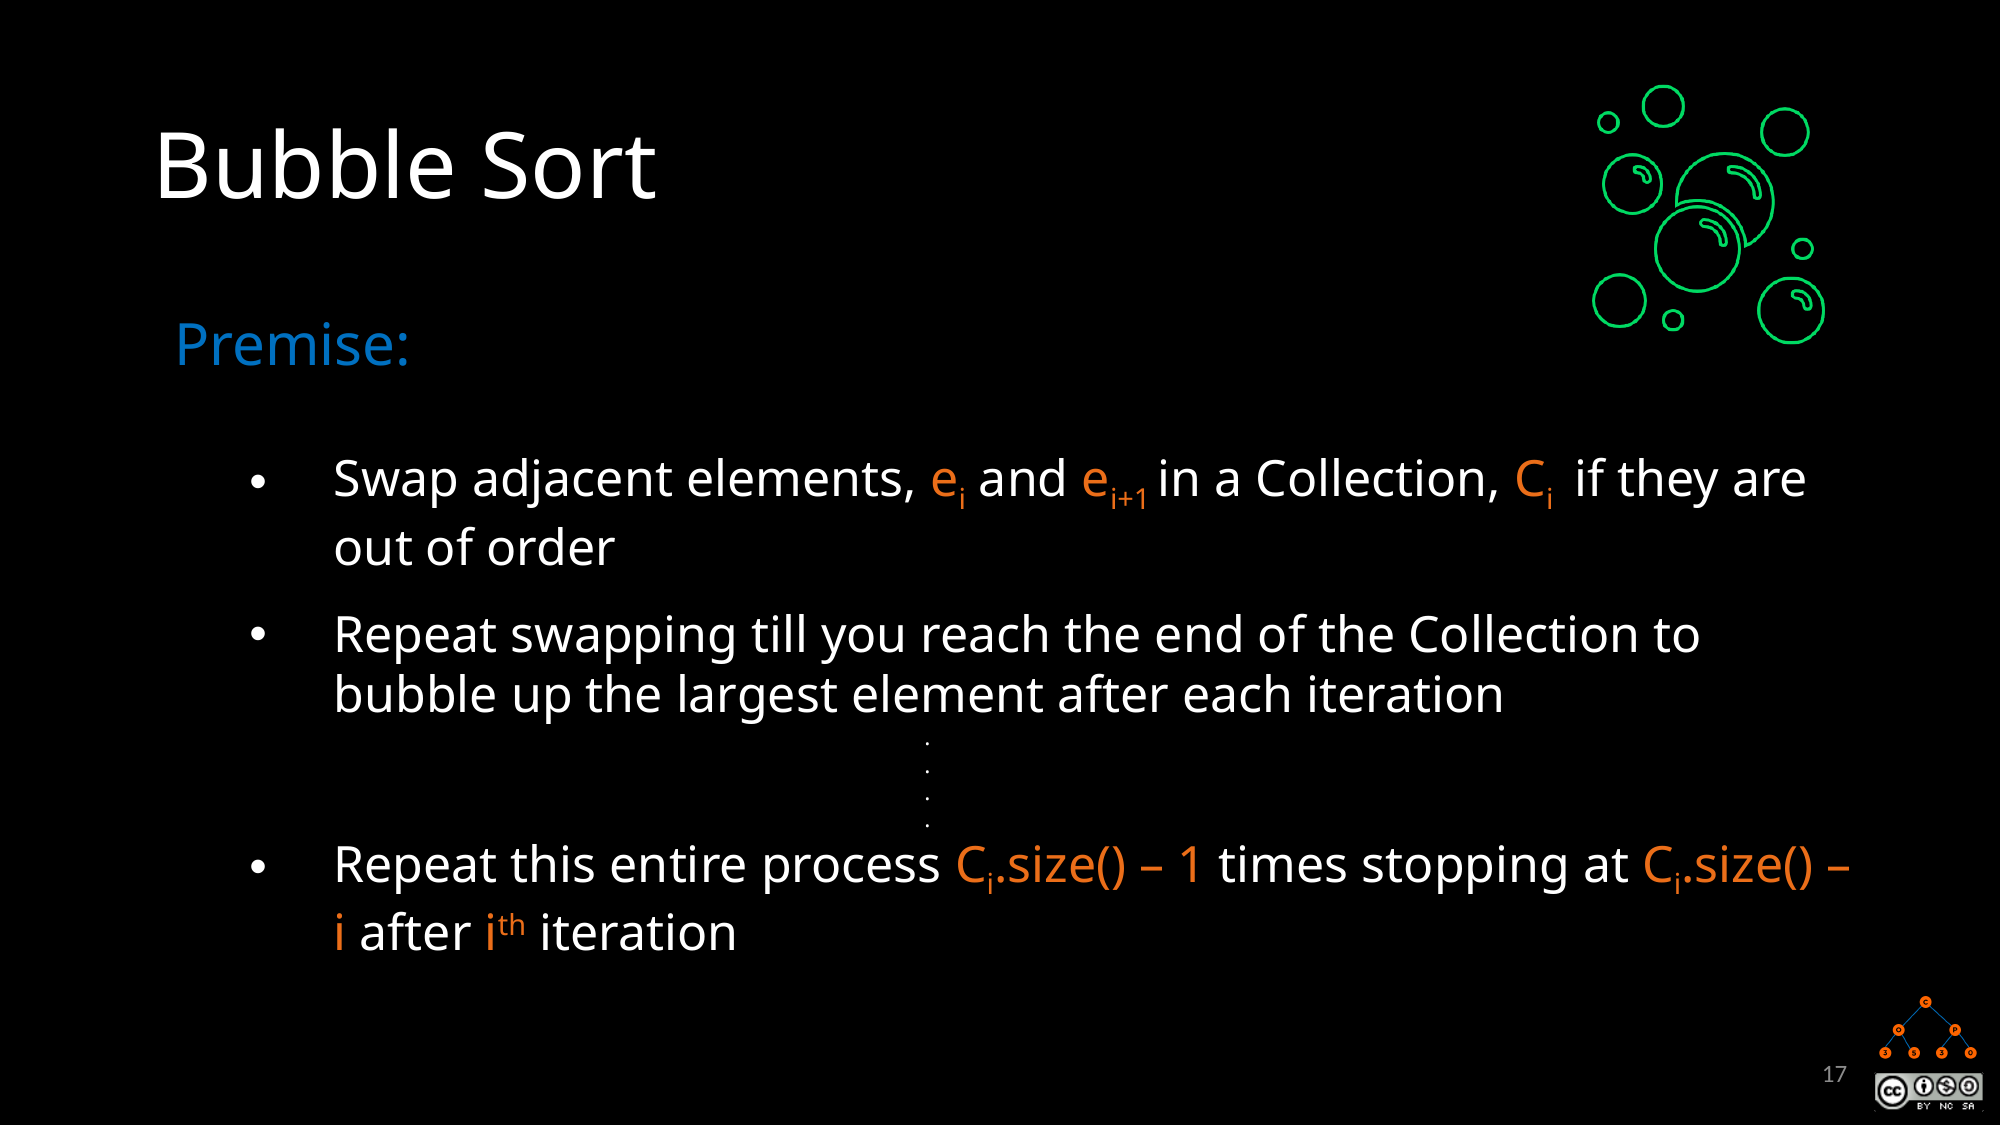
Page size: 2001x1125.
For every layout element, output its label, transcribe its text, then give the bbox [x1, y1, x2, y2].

text_box Premise: Swap adjacent elements, ei and ei+1 in a Collection, Ci if they are out of order Repeat swapping till you reach the end of the Collection to bubble up the largest element after each iteration . . . . Repeat this entire process Ci.size() – 1 times stopping at Ci.size() – i after ith iteration [159, 299, 1885, 969]
slide_number 17 [1412, 1042, 1859, 1103]
picture [1552, 59, 1863, 370]
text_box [1859, 988, 1998, 1112]
title Bubble Sort [137, 59, 1552, 278]
